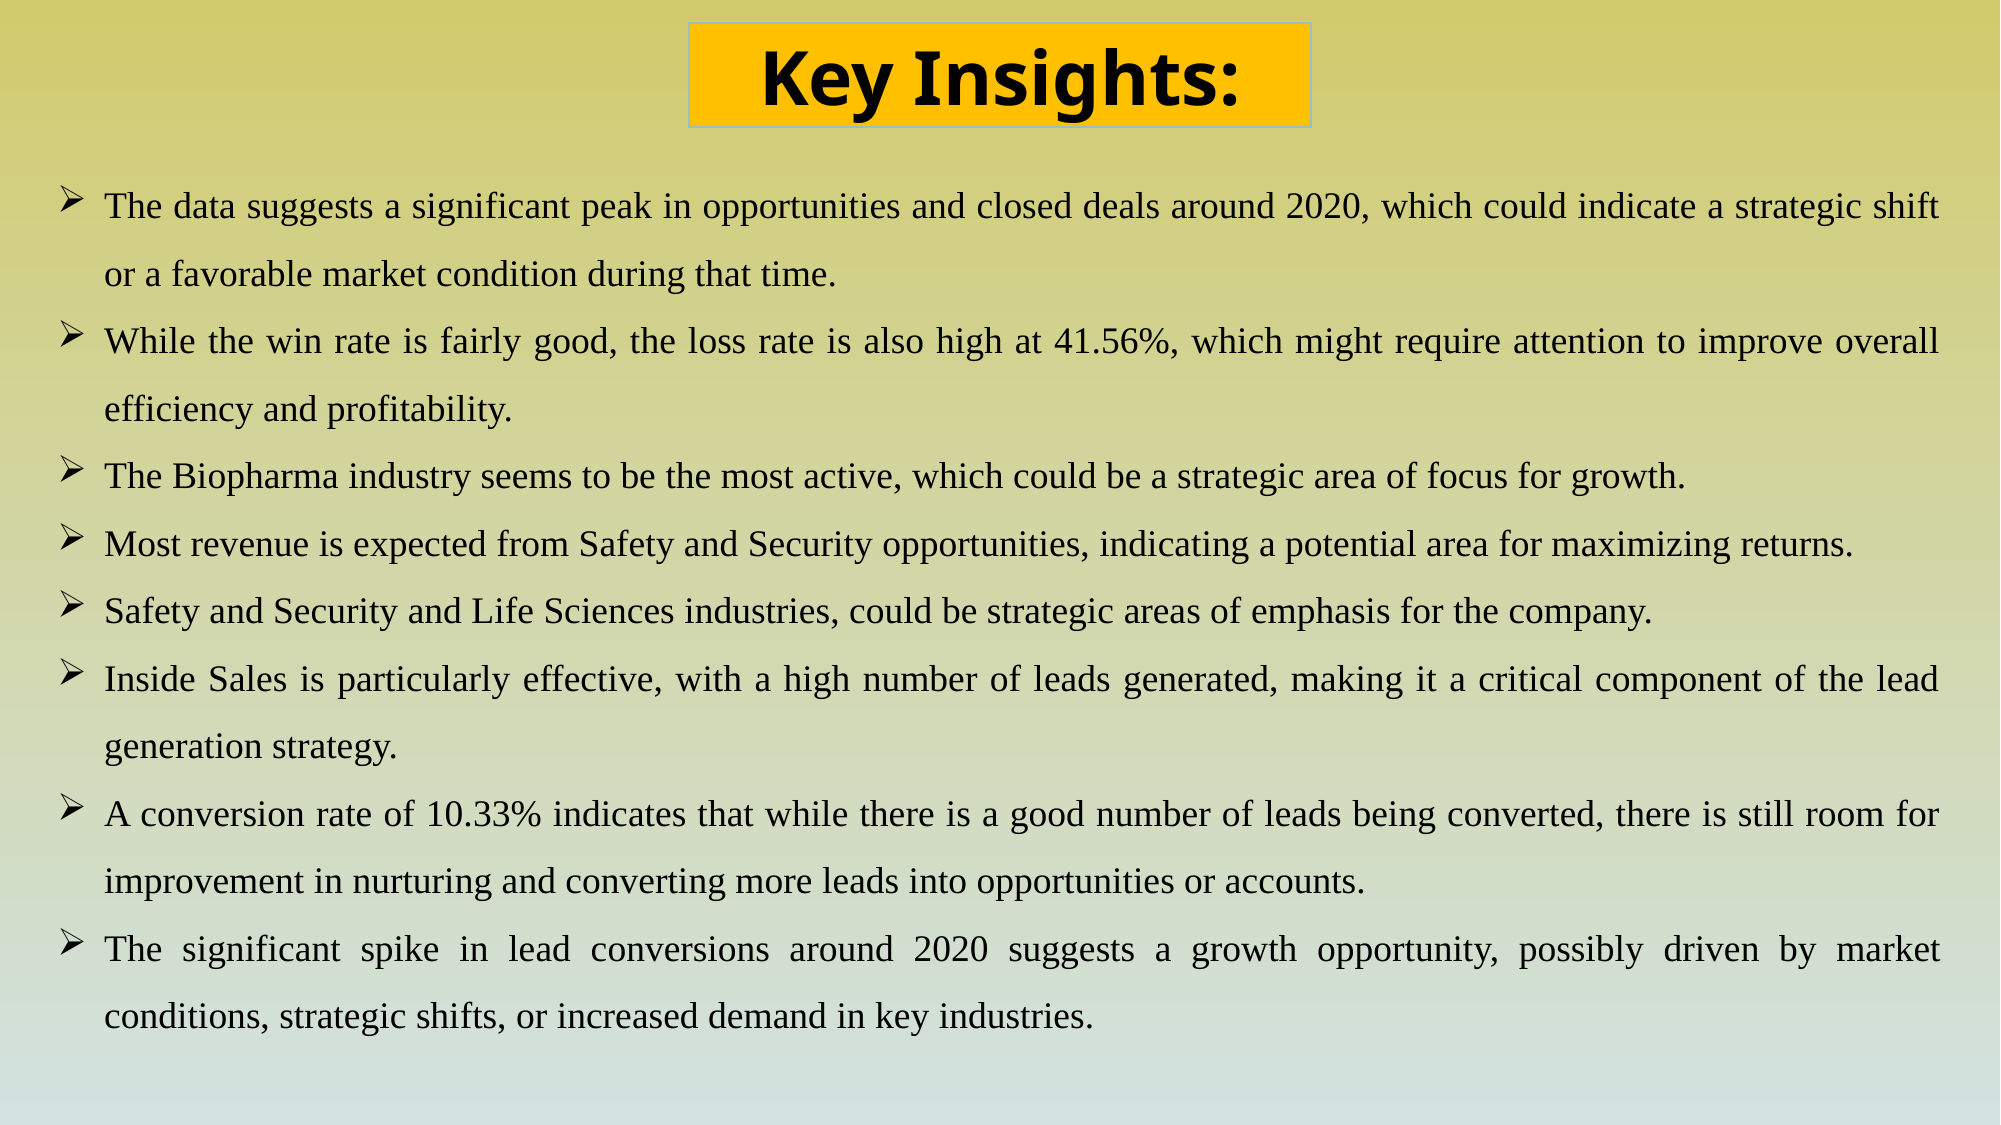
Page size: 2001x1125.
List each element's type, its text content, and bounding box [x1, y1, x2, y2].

text_box The data suggests a significant peak in opportunities and closed deals around 2020, which could indicate a strategic shift or a favorable market condition during that time. While the win rate is fairly good, the loss rate is also high at 41.56%, which might require attention to improve overall efficiency and profitability. The Biopharma industry seems to be the most active, which could be a strategic area of focus for growth. Most revenue is expected from Safety and Security opportunities, indicating a potential area for maximizing returns. Safety and Security and Life Sciences industries, could be strategic areas of emphasis for the company. Inside Sales is particularly effective, with a high number of leads generated, making it a critical component of the lead generation strategy. A conversion rate of 10.33% indicates that while there is a good number of leads being converted, there is still room for improvement in nurturing and converting more leads into opportunities or accounts. The significant spike in lead conversions around 2020 suggests a growth opportunity, possibly driven by market conditions, strategic shifts, or increased demand in key industries. [42, 151, 1958, 1112]
text_box Key Insights: [688, 22, 1312, 128]
